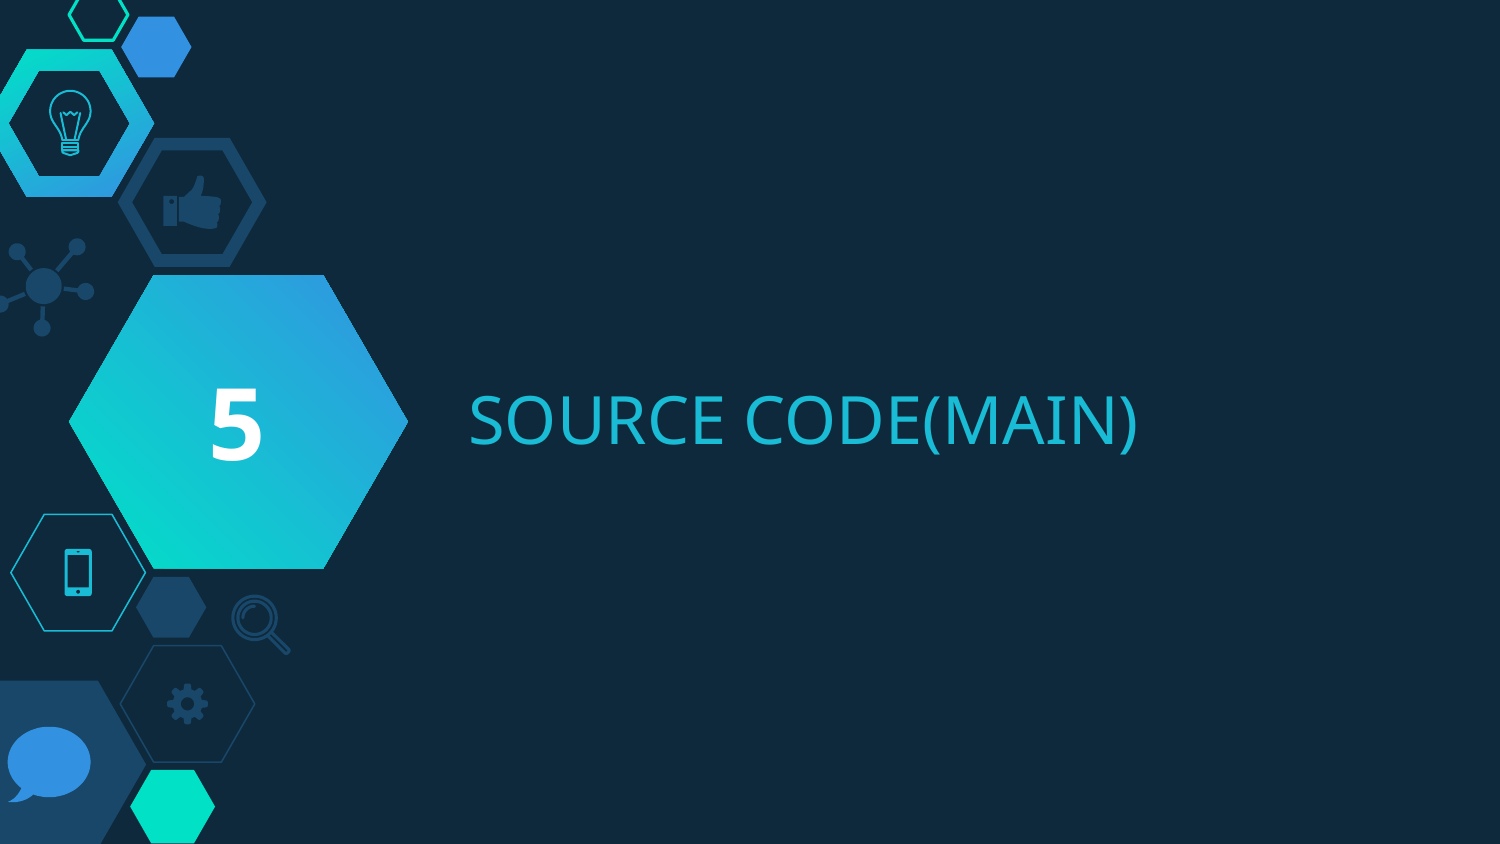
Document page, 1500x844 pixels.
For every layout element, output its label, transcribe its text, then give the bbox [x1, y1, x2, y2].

title SOURCE CODE(MAIN) [453, 362, 1379, 553]
text_box 5 [67, 274, 407, 566]
